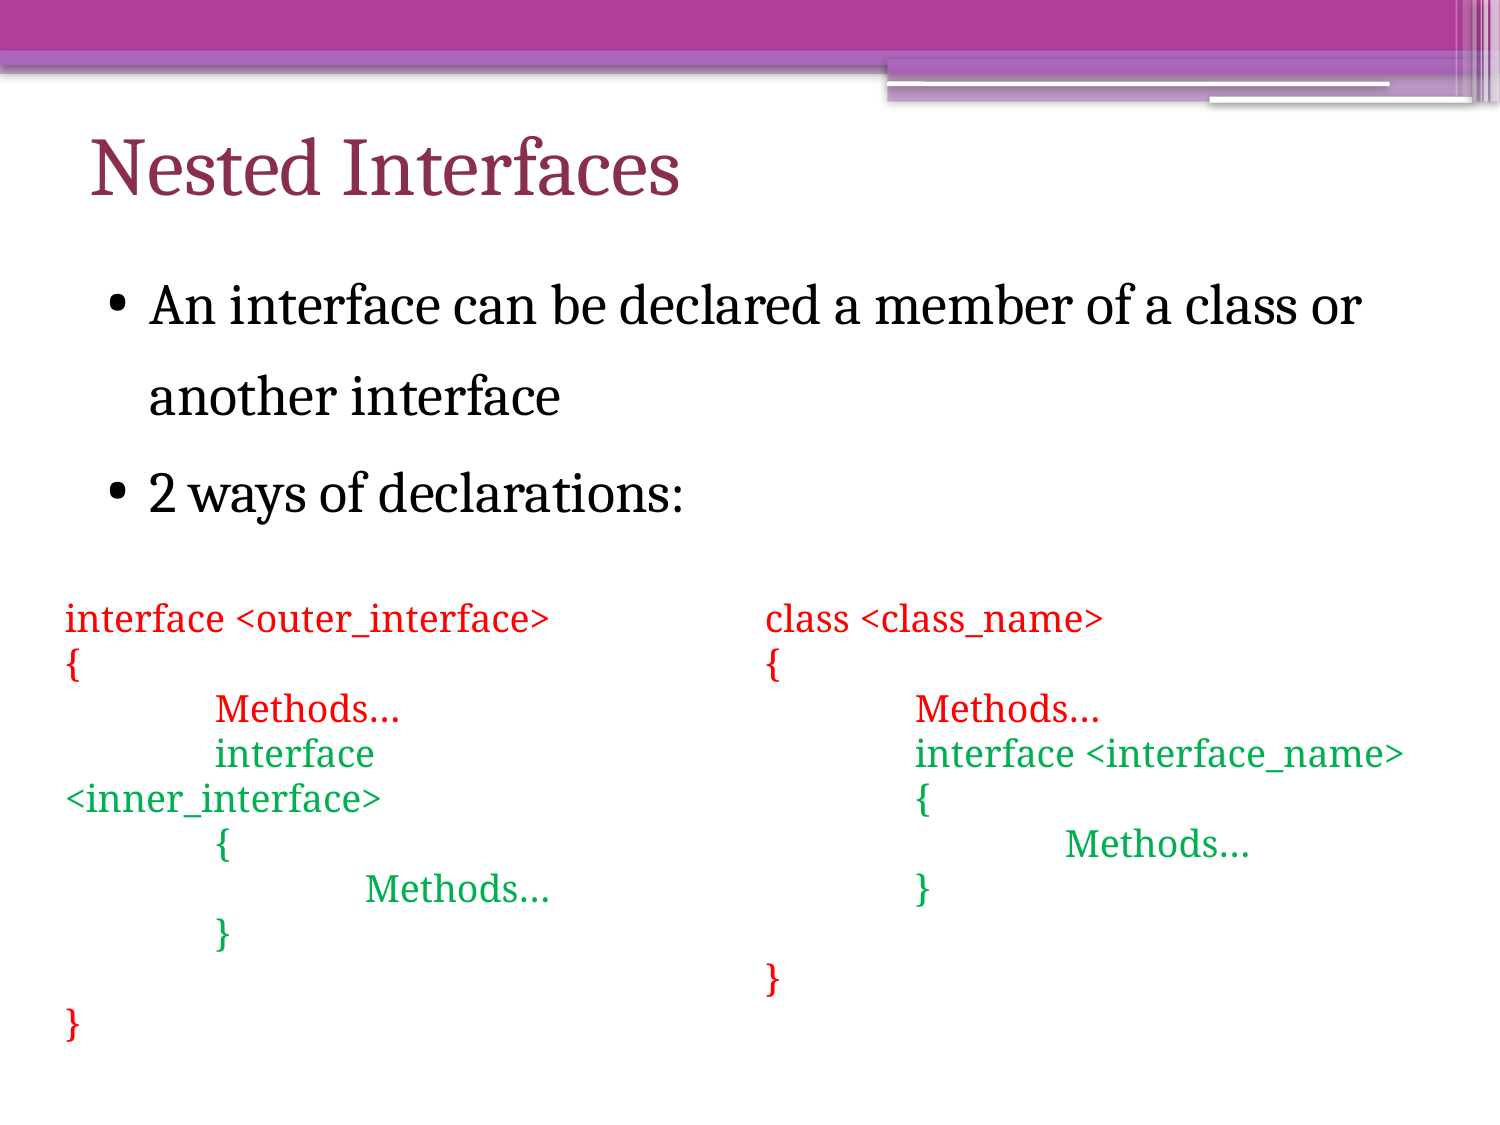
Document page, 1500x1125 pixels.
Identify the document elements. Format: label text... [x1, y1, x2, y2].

text_box class <class_name> { Methods… interface <interface_name> { Methods… } } [749, 587, 1438, 1008]
text_box interface <outer_interface> { Methods… interface <inner_interface> { Methods… } } [49, 587, 713, 1053]
list An interface can be declared a member of a class or another interface 2 ways of declarations: [75, 237, 1425, 1000]
title Nested Interfaces [75, 99, 1425, 225]
